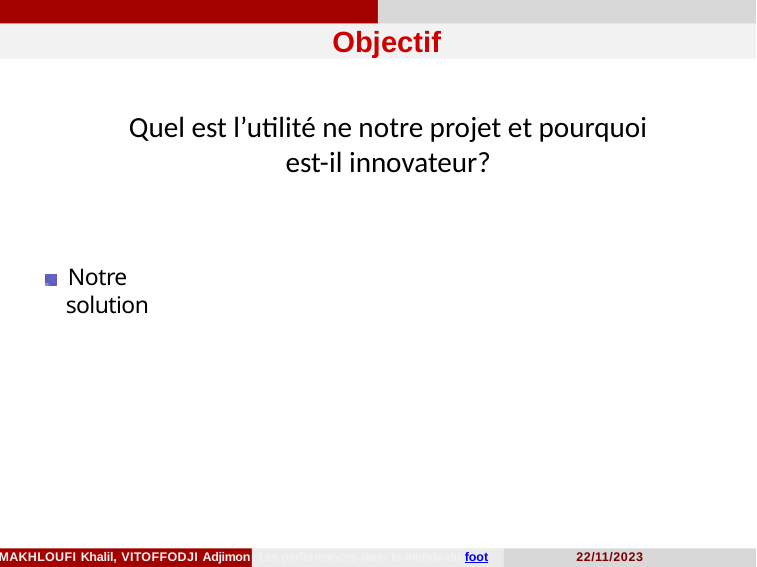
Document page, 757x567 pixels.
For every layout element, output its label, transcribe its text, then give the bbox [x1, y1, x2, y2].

text_box Notre solution [65, 262, 212, 318]
picture [45, 274, 57, 286]
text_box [0, 548, 757, 567]
text_box Objectif [0, 23, 756, 59]
text_box Quel est l’utilité ne notre projet et pourquoi est-il innovateur? [120, 101, 656, 187]
